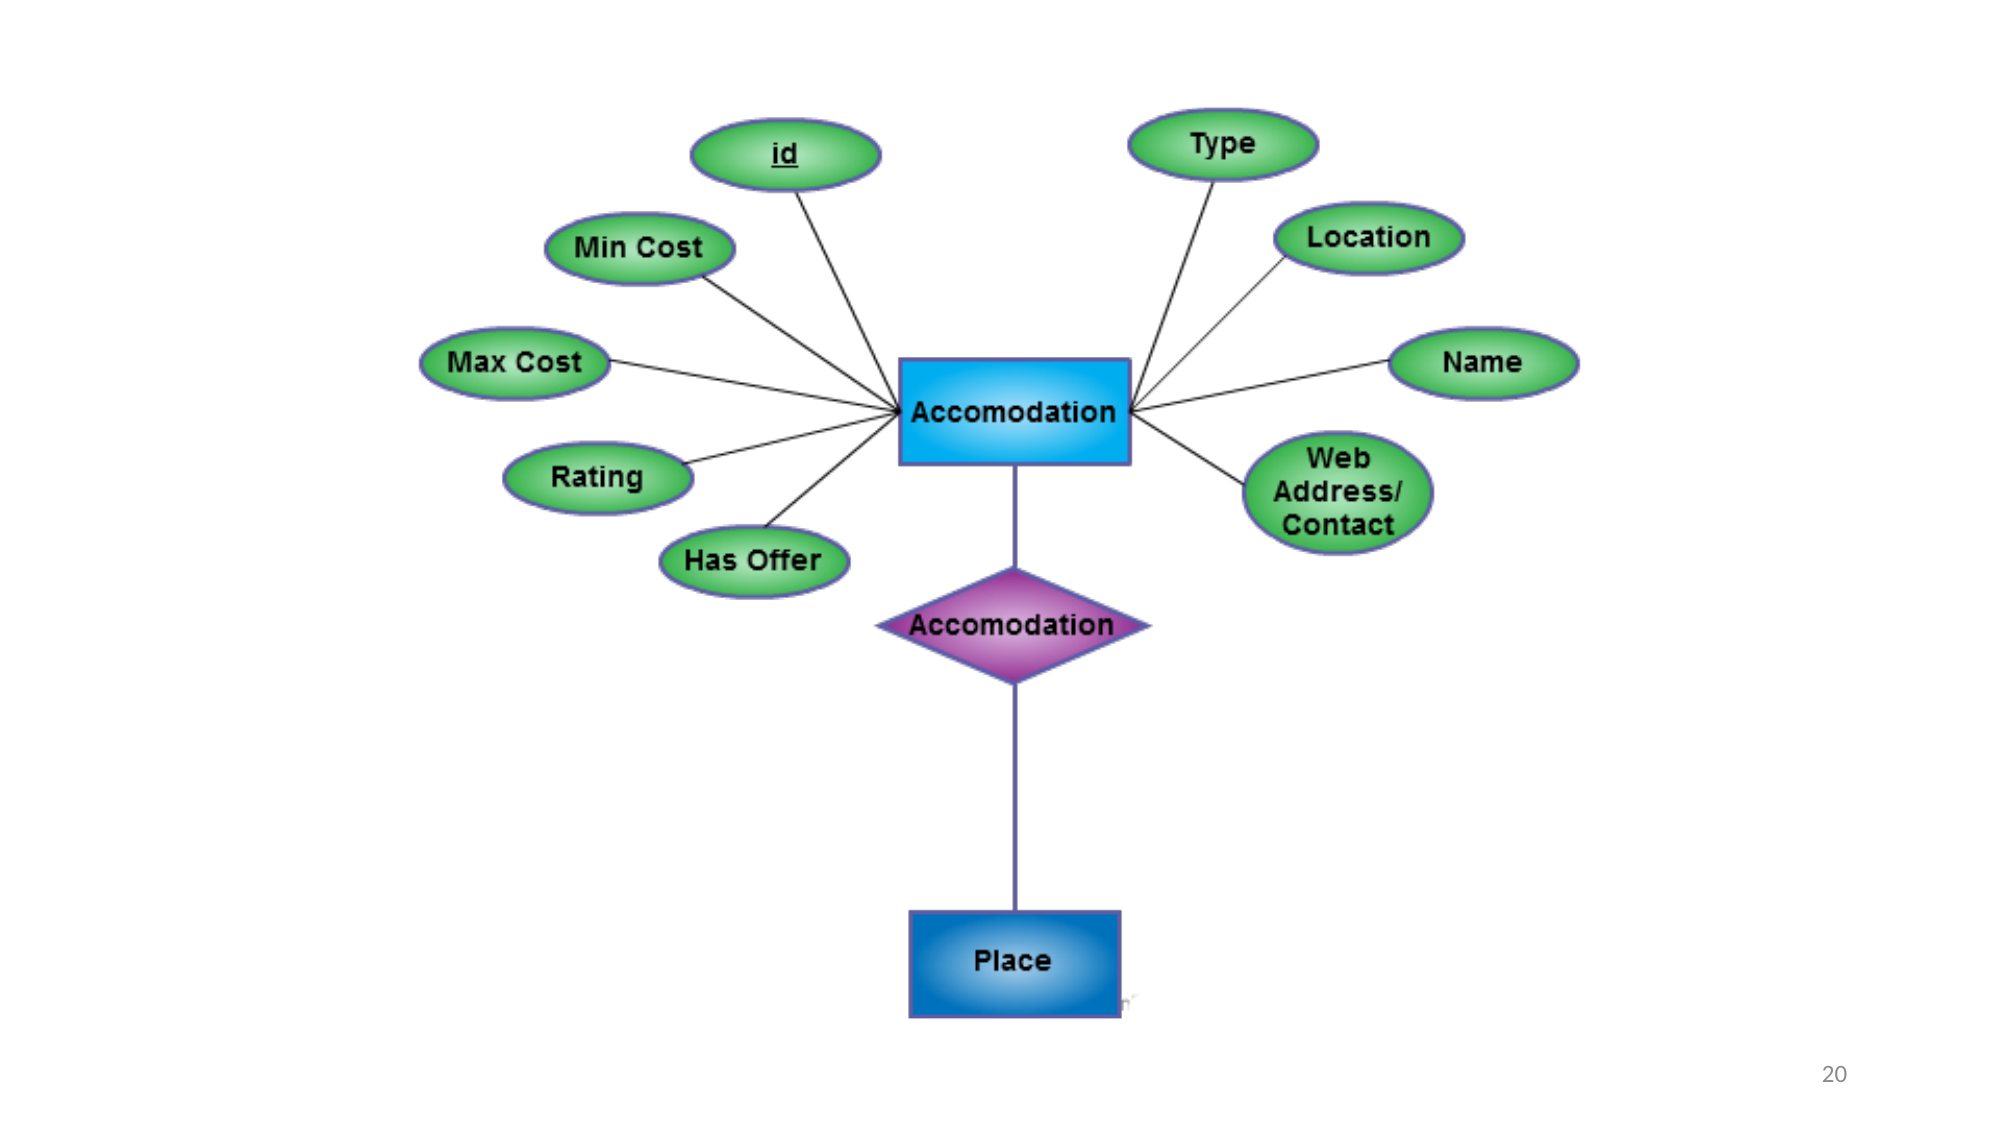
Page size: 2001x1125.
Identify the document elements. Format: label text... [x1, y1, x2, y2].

slide_number 20 [1412, 1042, 1863, 1103]
picture [401, 89, 1599, 1036]
